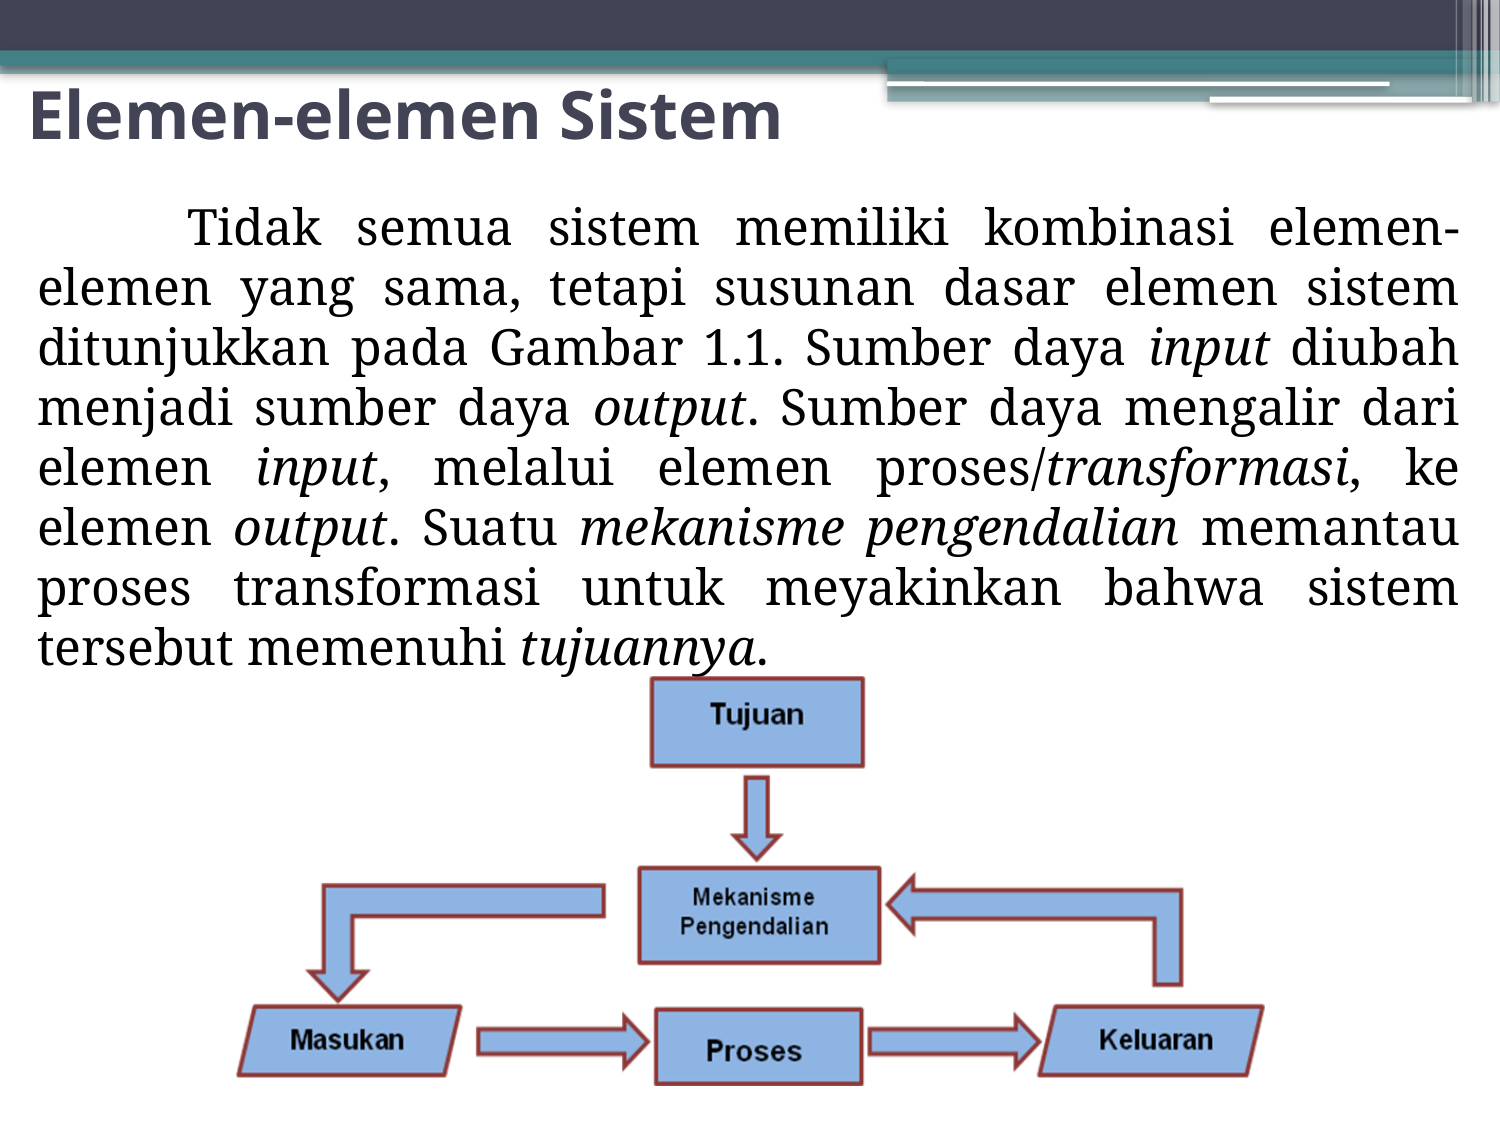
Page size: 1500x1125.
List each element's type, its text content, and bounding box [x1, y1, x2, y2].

picture [234, 674, 1266, 1088]
title Elemen-elemen Sistem [12, 24, 1363, 187]
list Tidak semua sistem memiliki kombinasi elemen-elemen yang sama, tetapi susunan dasar elemen sistem ditunjukkan pada Gambar 1.1. Sumber daya input diubah menjadi sumber daya output. Sumber daya mengalir dari elemen input, melalui elemen proses/transformasi, ke elemen output. Suatu mekanisme pengendalian memantau proses transformasi untuk meyakinkan bahwa sistem tersebut memenuhi tujuannya. [0, 187, 1475, 897]
